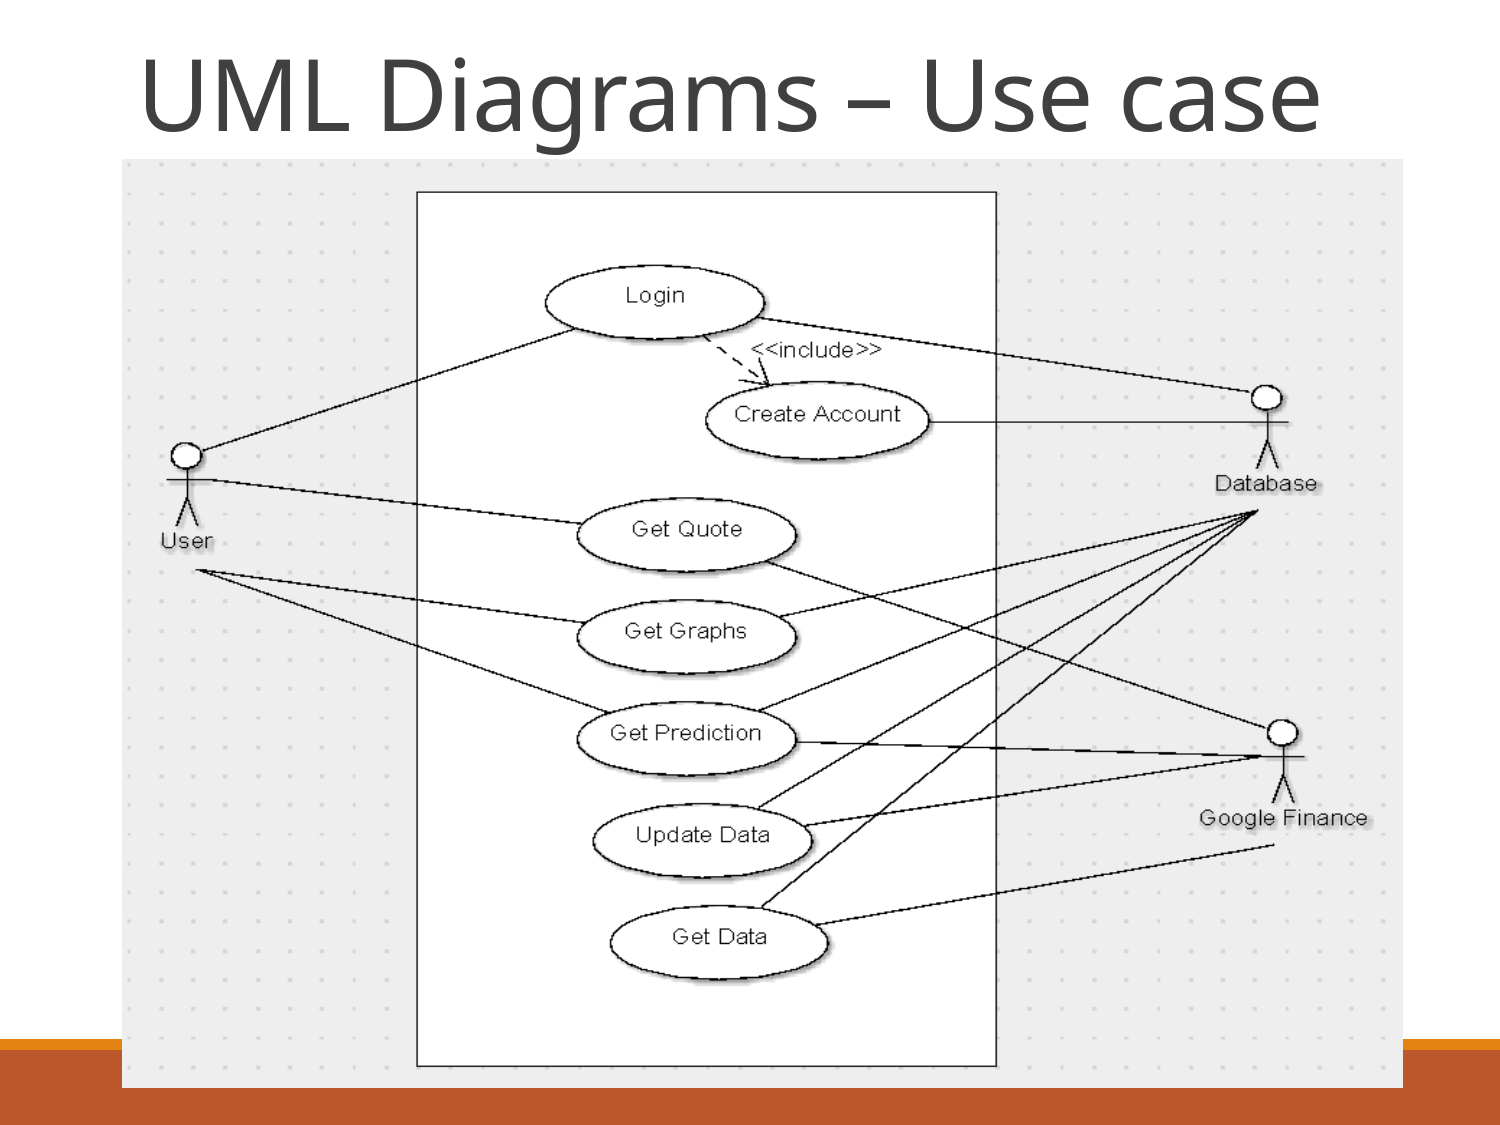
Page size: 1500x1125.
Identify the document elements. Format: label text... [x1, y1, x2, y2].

picture [122, 158, 1403, 1089]
title UML Diagrams – Use case [122, 0, 1361, 157]
